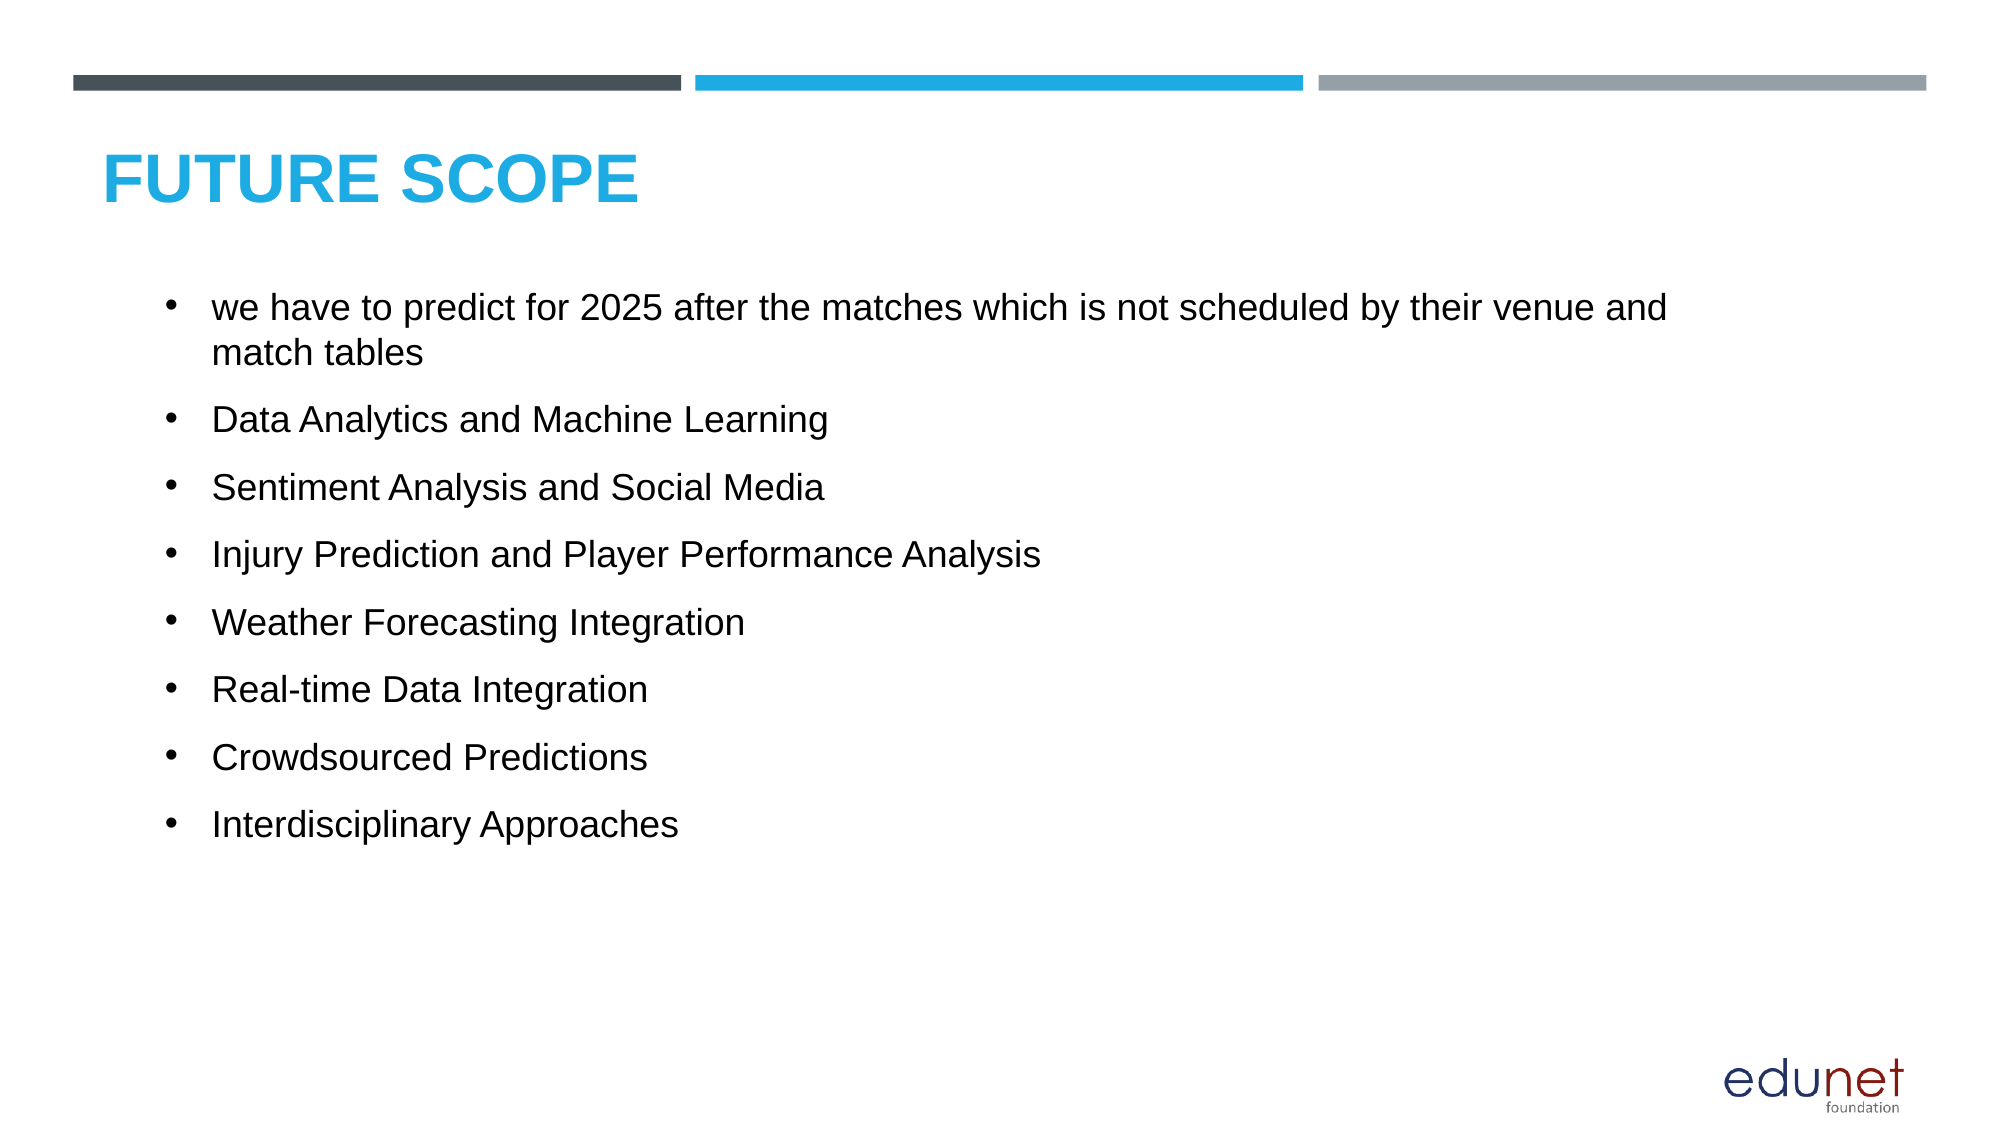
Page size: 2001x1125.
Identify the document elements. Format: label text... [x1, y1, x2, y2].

title FUTURE SCOPE [100, 81, 1900, 322]
text_box we have to predict for 2025 after the matches which is not scheduled by their venue and match tables Data Analytics and Machine Learning Sentiment Analysis and Social Media Injury Prediction and Player Performance Analysis Weather Forecasting Integration Real-time Data Integration Crowdsourced Predictions Interdisciplinary Approaches [149, 275, 1747, 898]
picture [1724, 1057, 1904, 1113]
